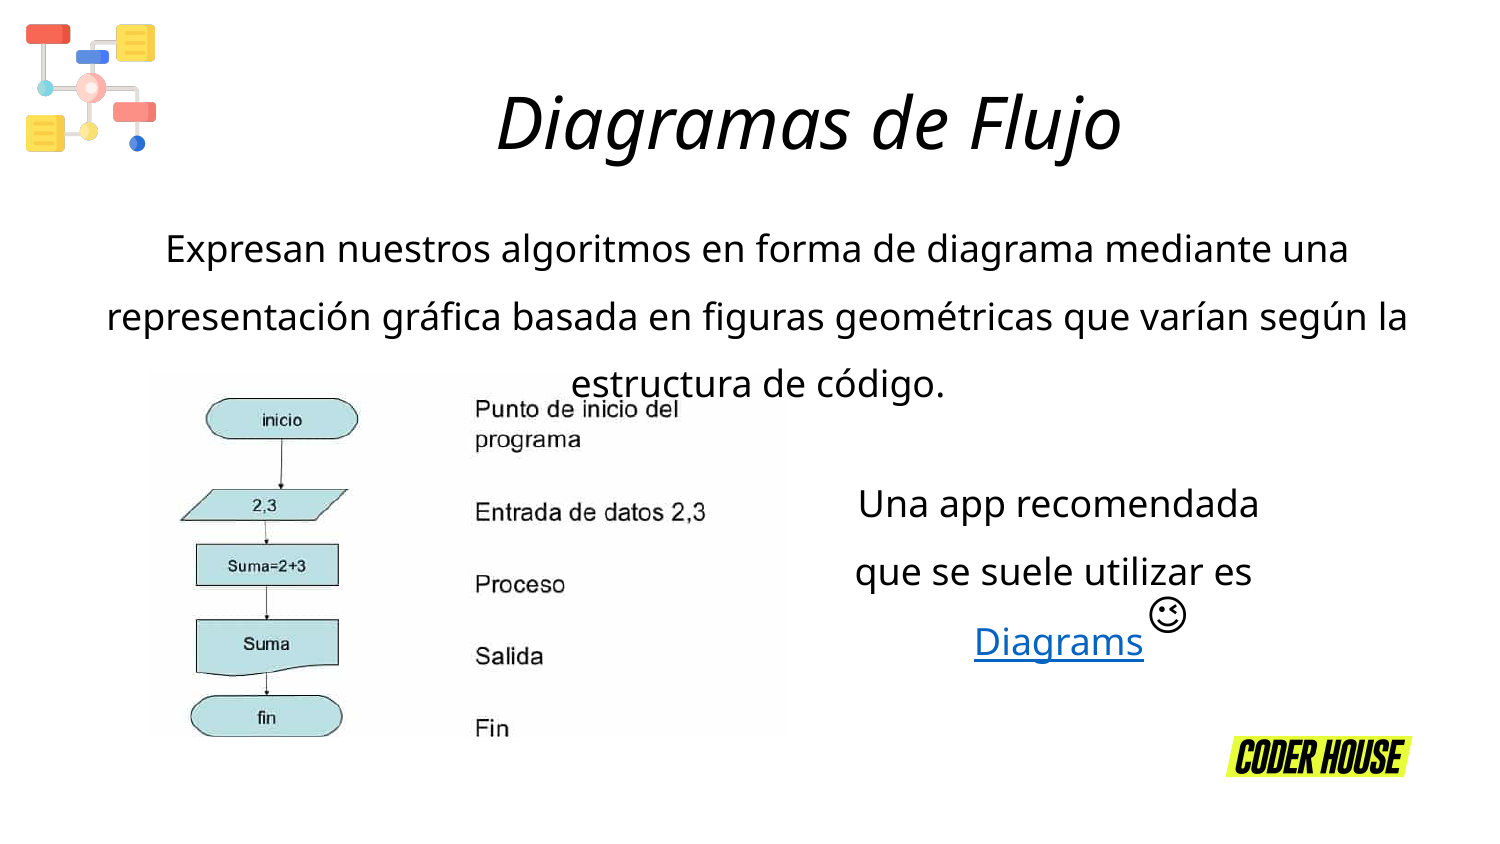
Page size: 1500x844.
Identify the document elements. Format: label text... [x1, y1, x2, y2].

text_box Expresan nuestros algoritmos en forma de diagrama mediante una representación gráfica basada en figuras geométricas que varían según la estructura de código. [49, 187, 1467, 420]
picture [26, 22, 156, 153]
picture [148, 371, 788, 737]
text_box Una app recomendada que se suele utilizar es Diagrams [829, 442, 1288, 680]
picture [1221, 728, 1417, 784]
text_box Diagramas de Flujo [473, 39, 1147, 187]
text_box 😉 [1103, 574, 1233, 655]
